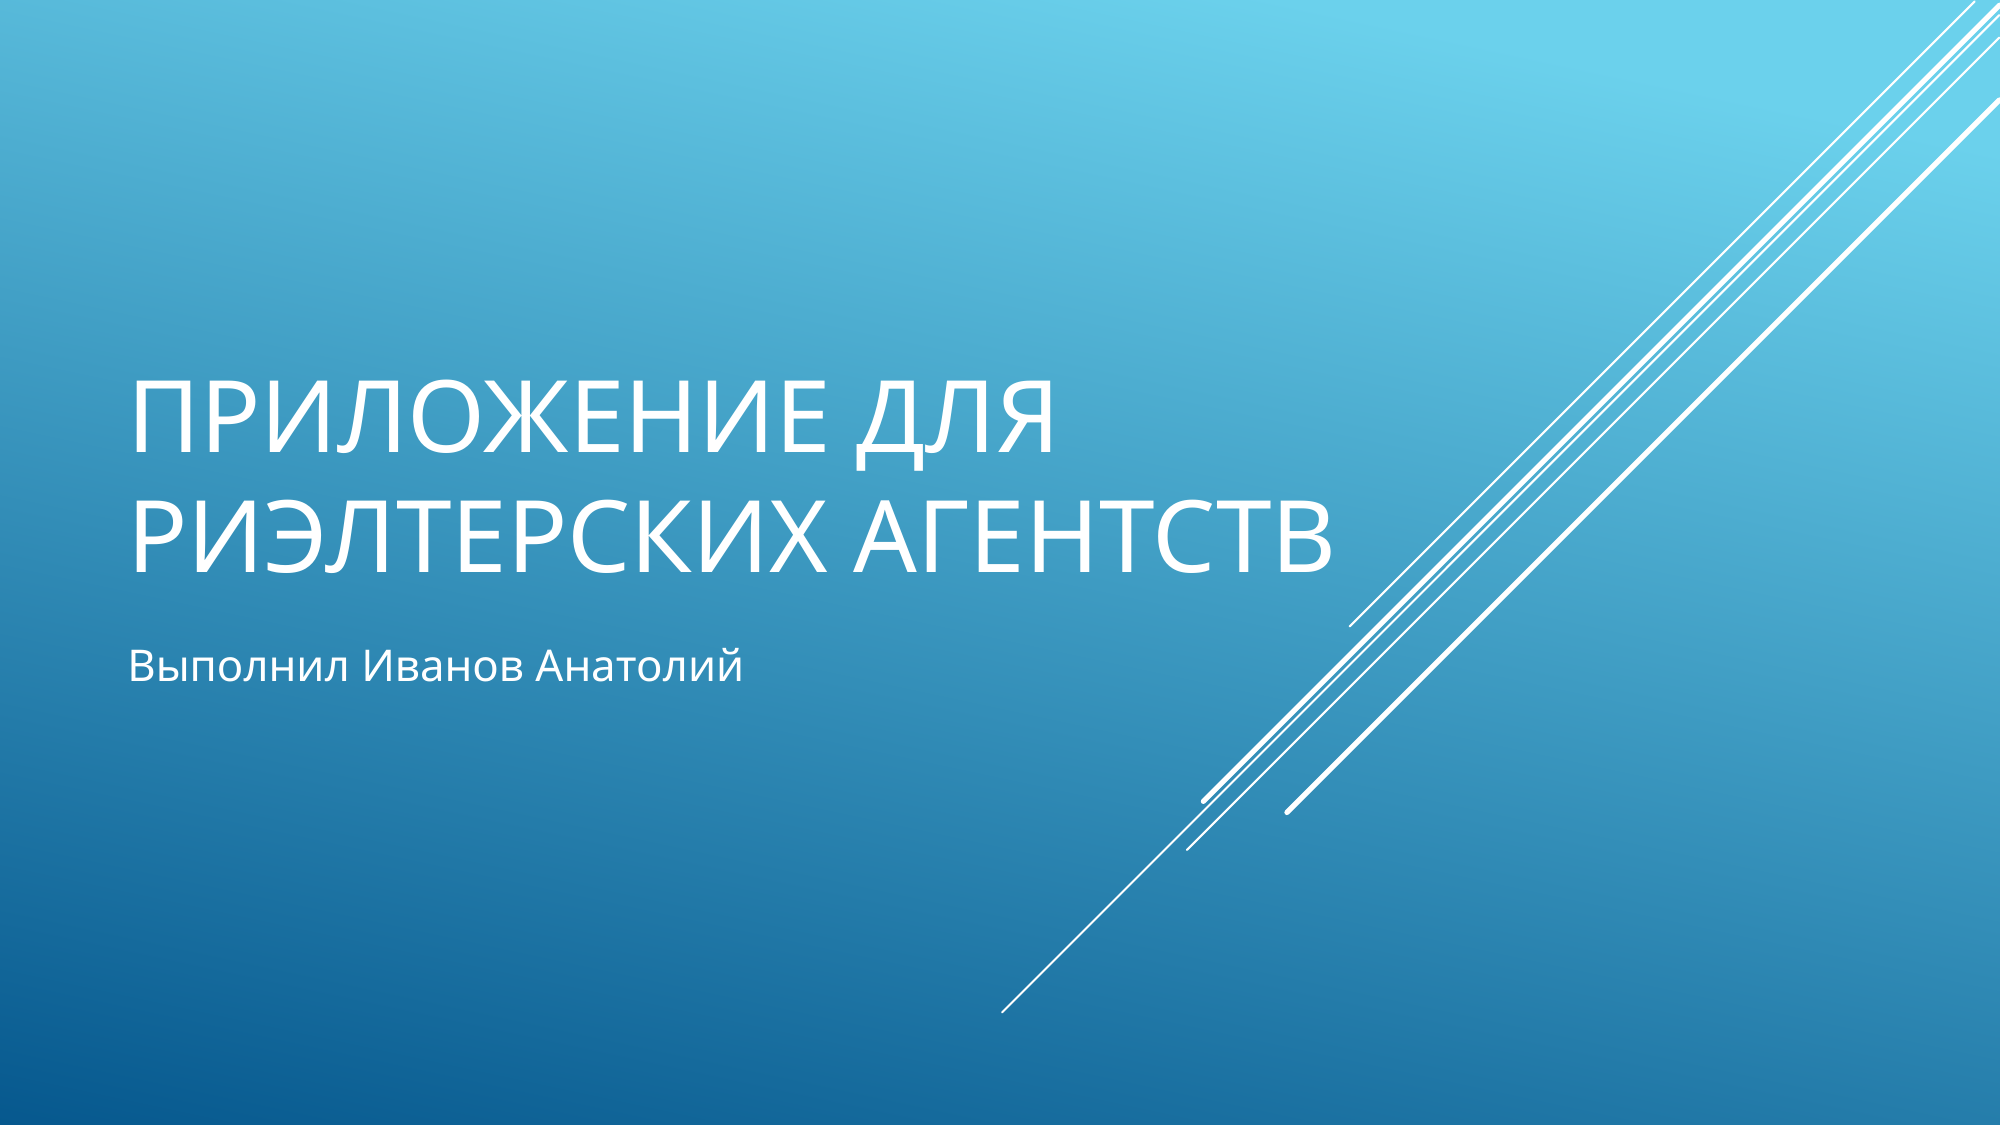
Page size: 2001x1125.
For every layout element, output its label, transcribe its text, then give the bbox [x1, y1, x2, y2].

title Приложение для риэлтерских агентств [112, 112, 1425, 600]
subtitle Выполнил Иванов Анатолий [112, 630, 1163, 950]
